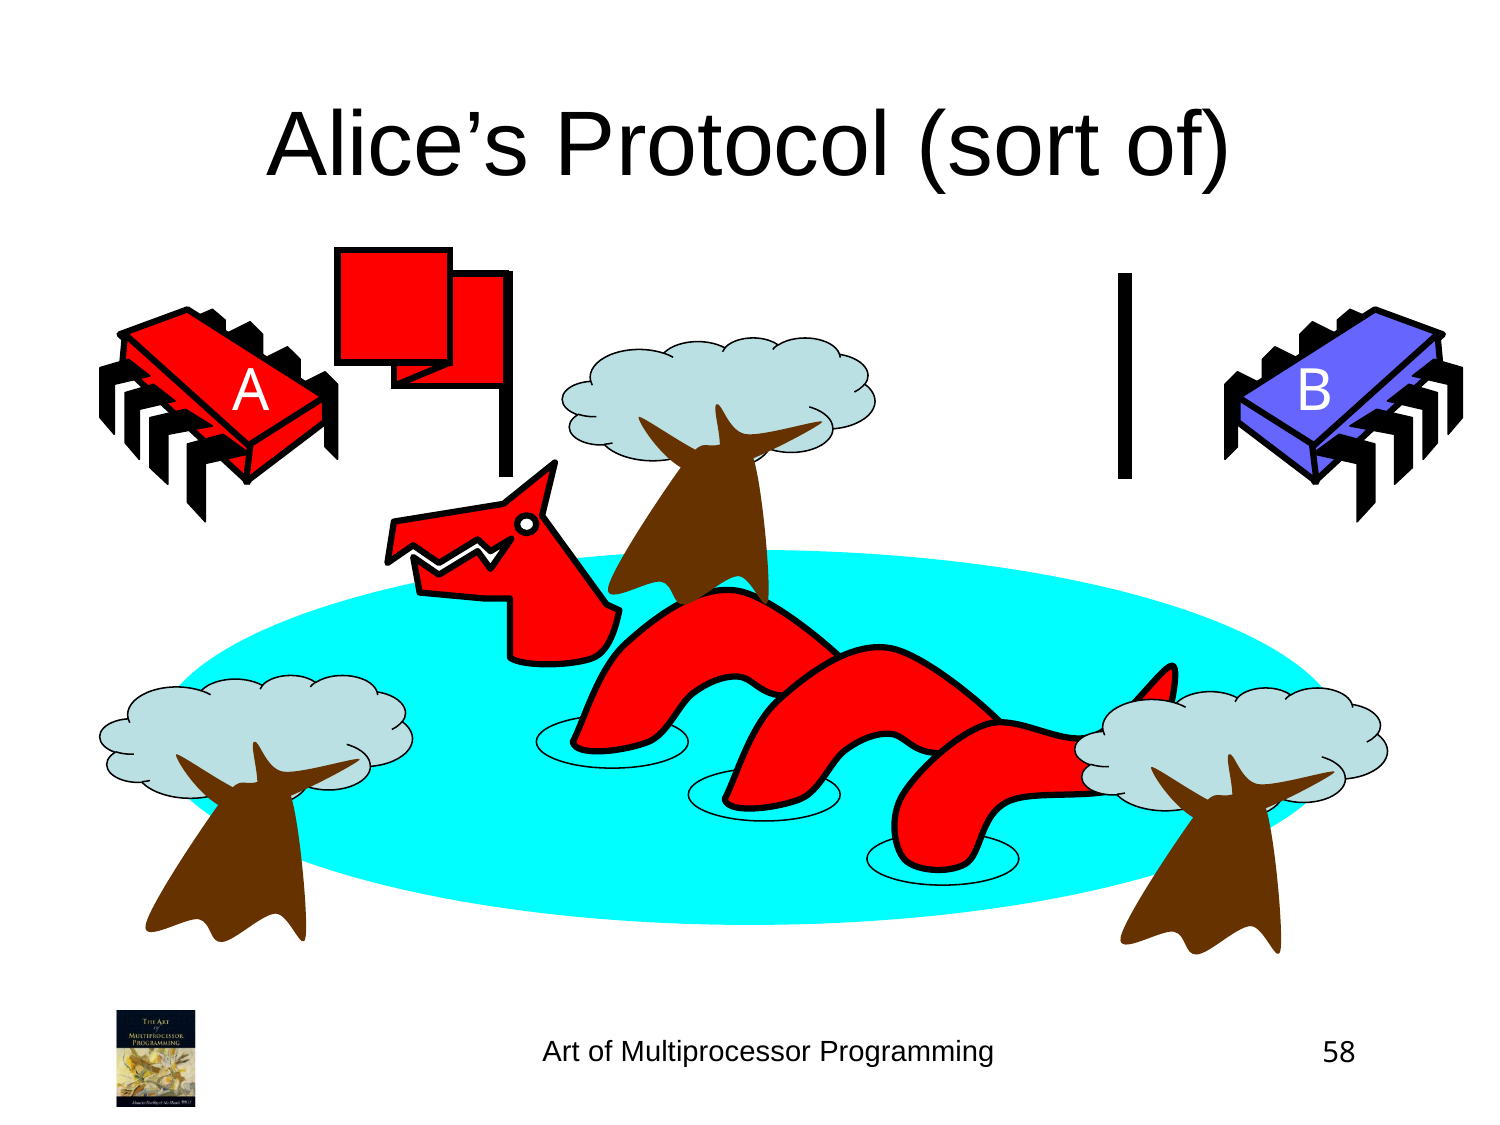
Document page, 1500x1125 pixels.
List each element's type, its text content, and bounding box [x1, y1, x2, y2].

text_box 58 [1058, 1025, 1371, 1101]
picture [107, 1010, 204, 1107]
title Alice’s Protocol (sort of) [74, 44, 1426, 233]
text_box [562, 337, 876, 619]
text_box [387, 462, 1182, 886]
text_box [1074, 687, 1388, 970]
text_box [99, 674, 413, 957]
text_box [99, 309, 338, 523]
text_box [423, 894, 1069, 925]
text_box [1186, 610, 1320, 685]
footer Art of Multiprocessor Programming [512, 1024, 1026, 1103]
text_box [337, 249, 512, 476]
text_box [1224, 309, 1463, 523]
text_box [1120, 275, 1130, 460]
text_box [192, 590, 382, 673]
